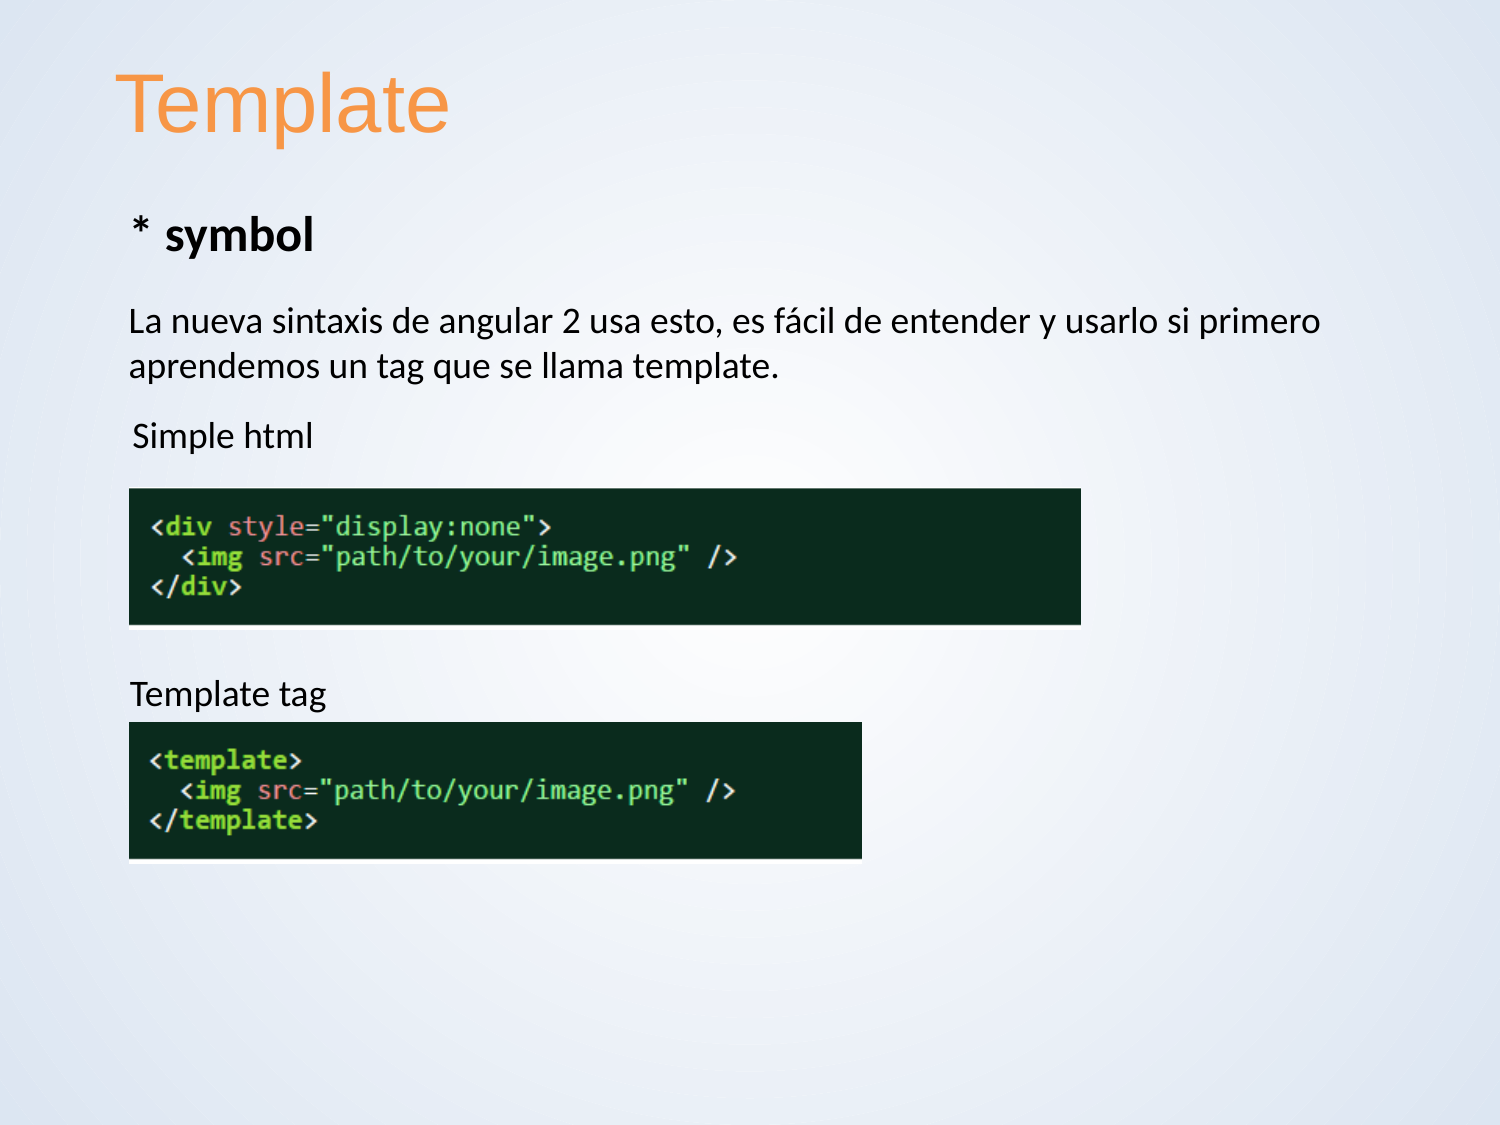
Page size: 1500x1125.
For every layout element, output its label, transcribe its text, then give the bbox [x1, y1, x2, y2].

picture [128, 487, 1081, 631]
text_box Simple html [117, 403, 329, 464]
title Template [99, 0, 1477, 199]
picture [128, 722, 863, 864]
text_box Template tag [115, 661, 342, 721]
text_box La nueva sintaxis de angular 2 usa esto, es fácil de entender y usarlo si primero aprendemos un tag que se llama template. [114, 288, 1407, 394]
text_box * symbol [114, 194, 1407, 269]
